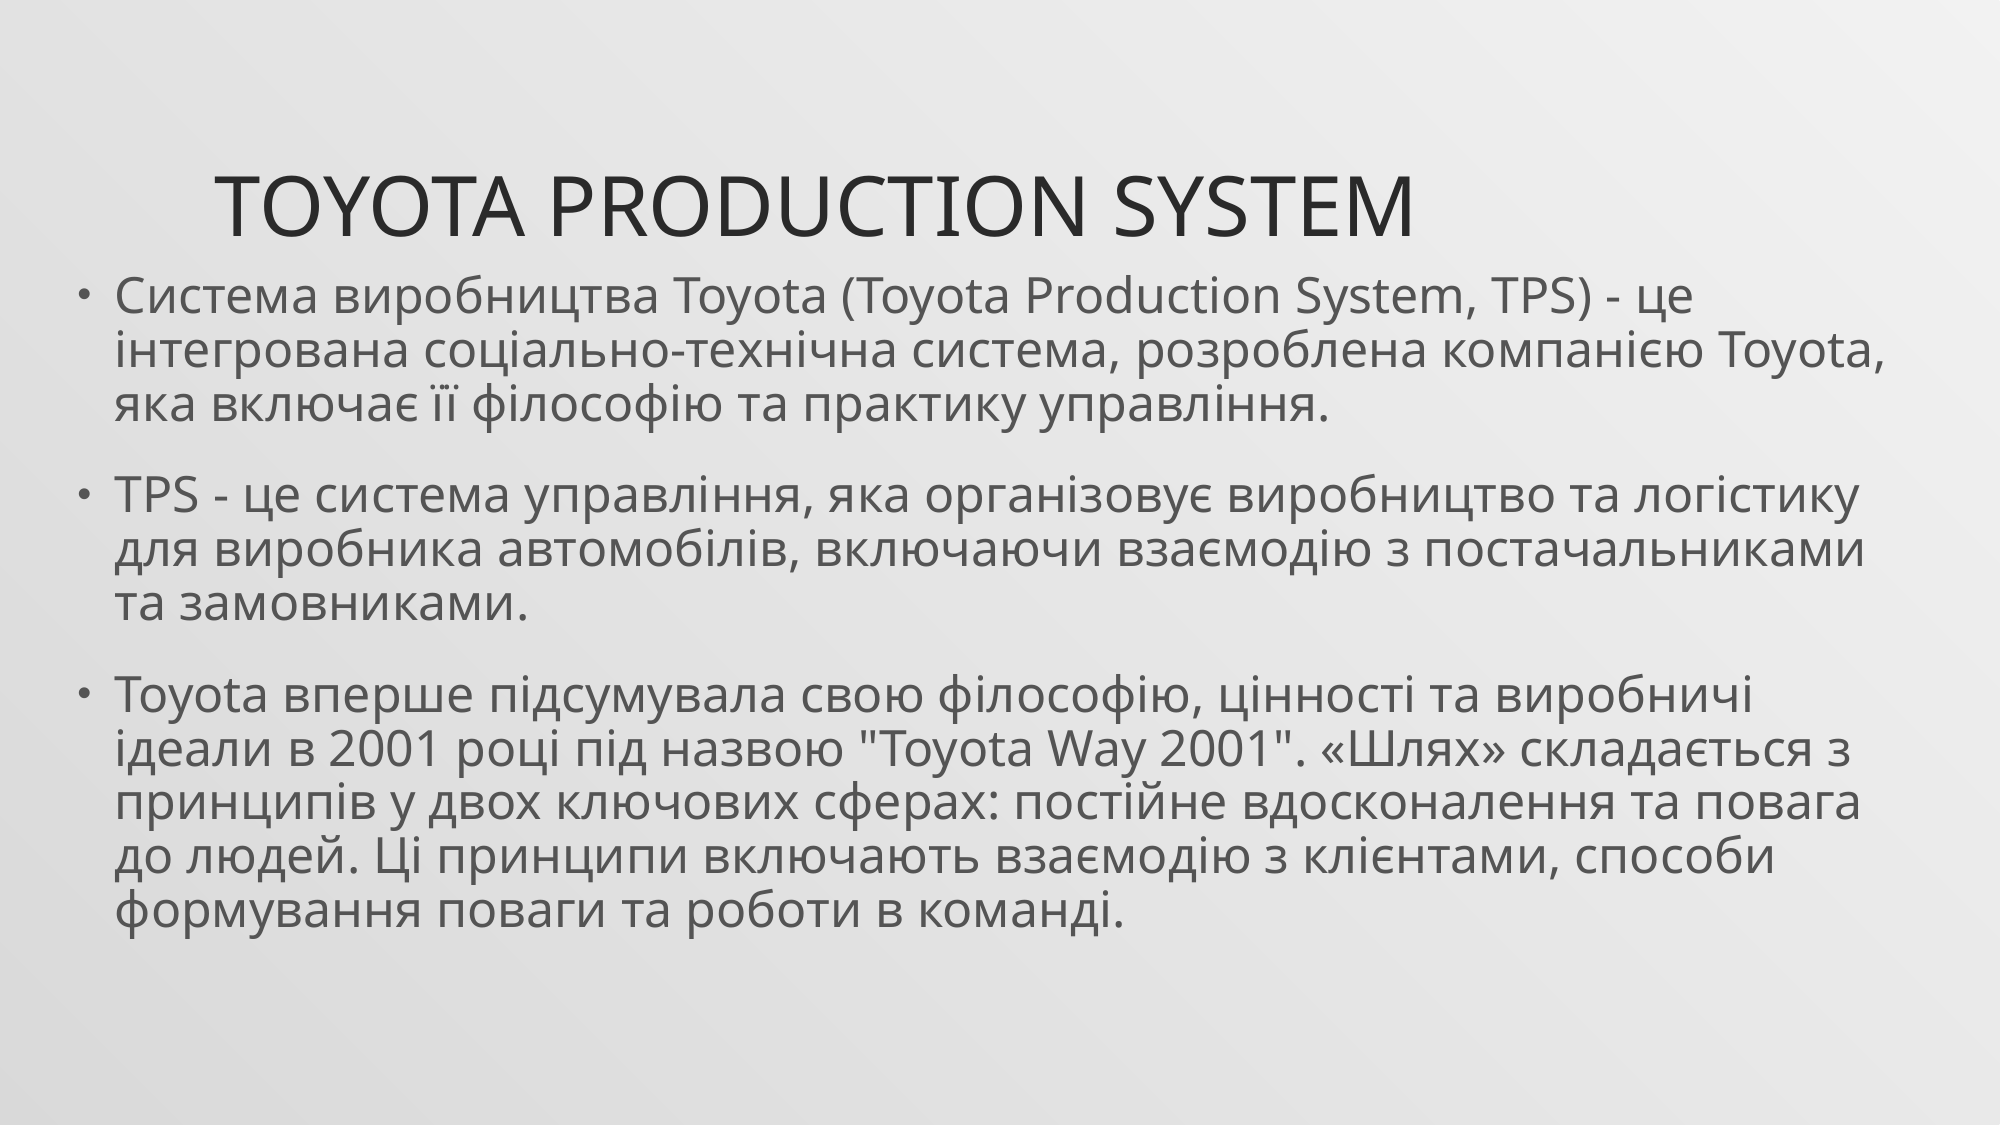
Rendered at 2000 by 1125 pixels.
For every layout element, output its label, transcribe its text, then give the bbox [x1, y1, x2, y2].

title Toyota Production System [199, 45, 1800, 262]
list Система виробництва Toyota (Toyota Production System, TPS) - це інтегрована соціально-технічна система, розроблена компанією Toyota, яка включає її філософію та практику управління. TPS - це система управління, яка організовує виробництво та логістику для виробника автомобілів, включаючи взаємодію з постачальниками та замовниками. Toyota вперше підсумувала свою філософію, цінності та виробничі ідеали в 2001 році під назвою "Toyota Way 2001". «Шлях» складається з принципів у двох ключових сферах: постійне вдосконалення та повага до людей. Ці принципи включають взаємодію з клієнтами, способи формування поваги та роботи в команді. [54, 262, 1933, 1080]
